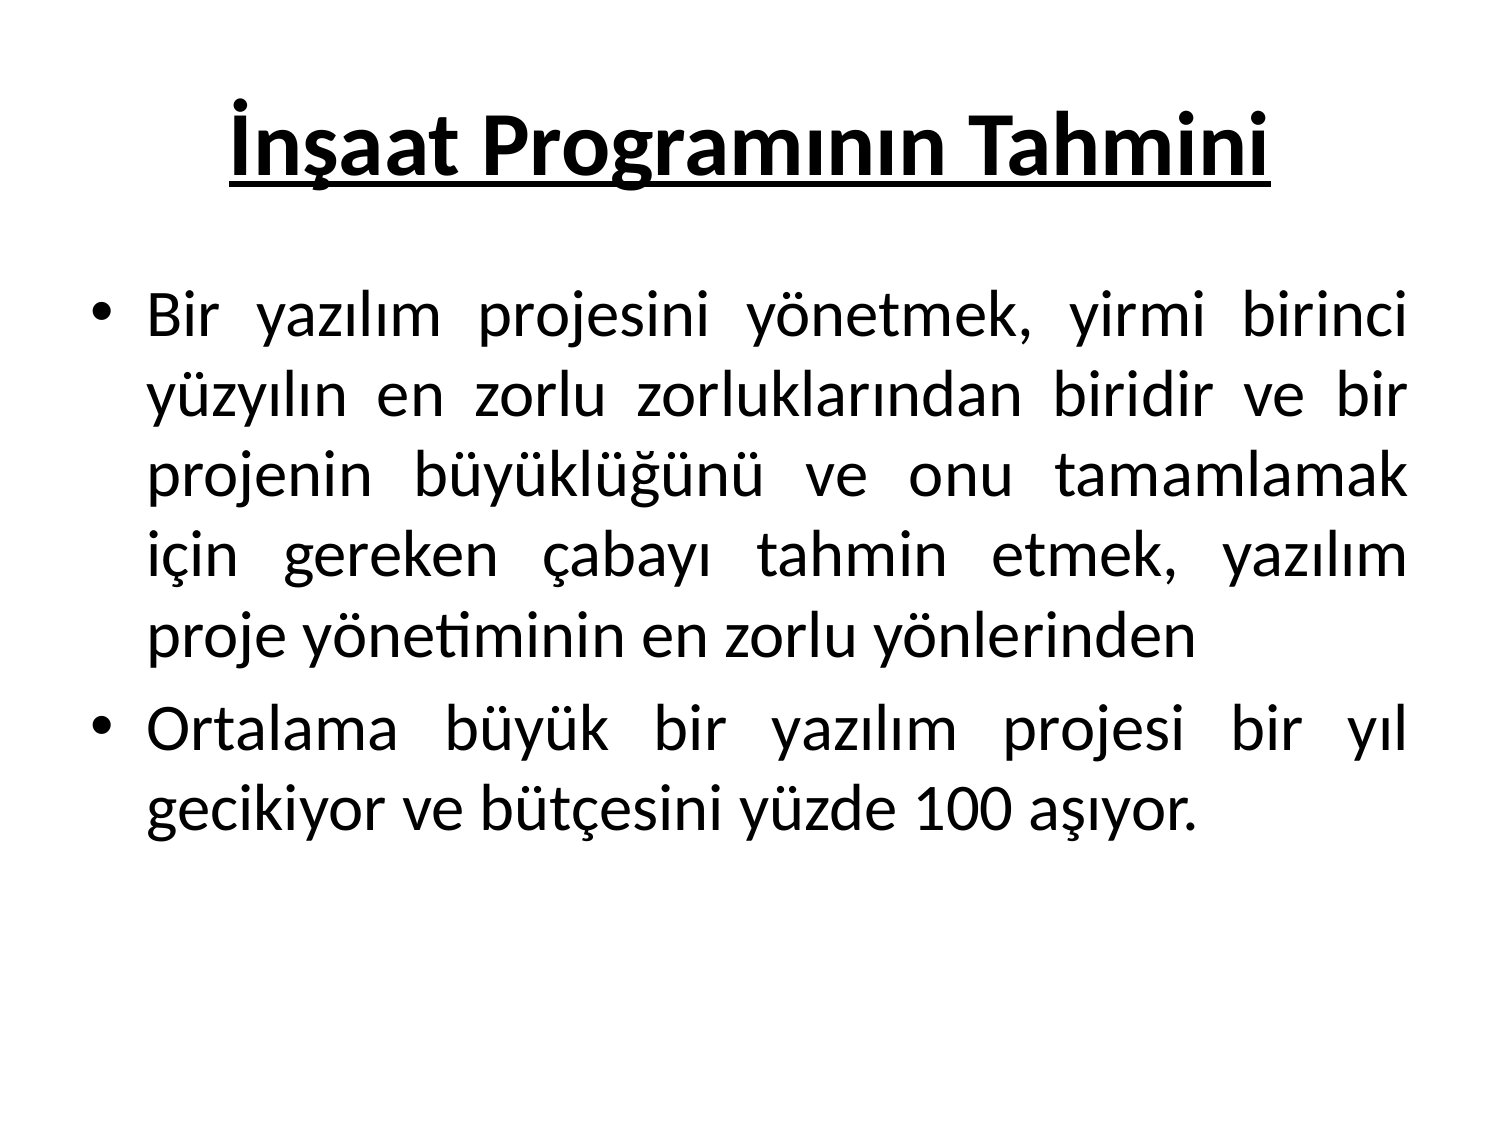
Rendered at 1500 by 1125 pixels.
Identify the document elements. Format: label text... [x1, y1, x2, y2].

title İnşaat Programının Tahmini [75, 45, 1425, 233]
list Bir yazılım projesini yönetmek, yirmi birinci yüzyılın en zorlu zorluklarından biridir ve bir projenin büyüklüğünü ve onu tamamlamak için gereken çabayı tahmin etmek, yazılım proje yönetiminin en zorlu yönlerinden Ortalama büyük bir yazılım projesi bir yıl gecikiyor ve bütçesini yüzde 100 aşıyor. [75, 262, 1425, 1005]
